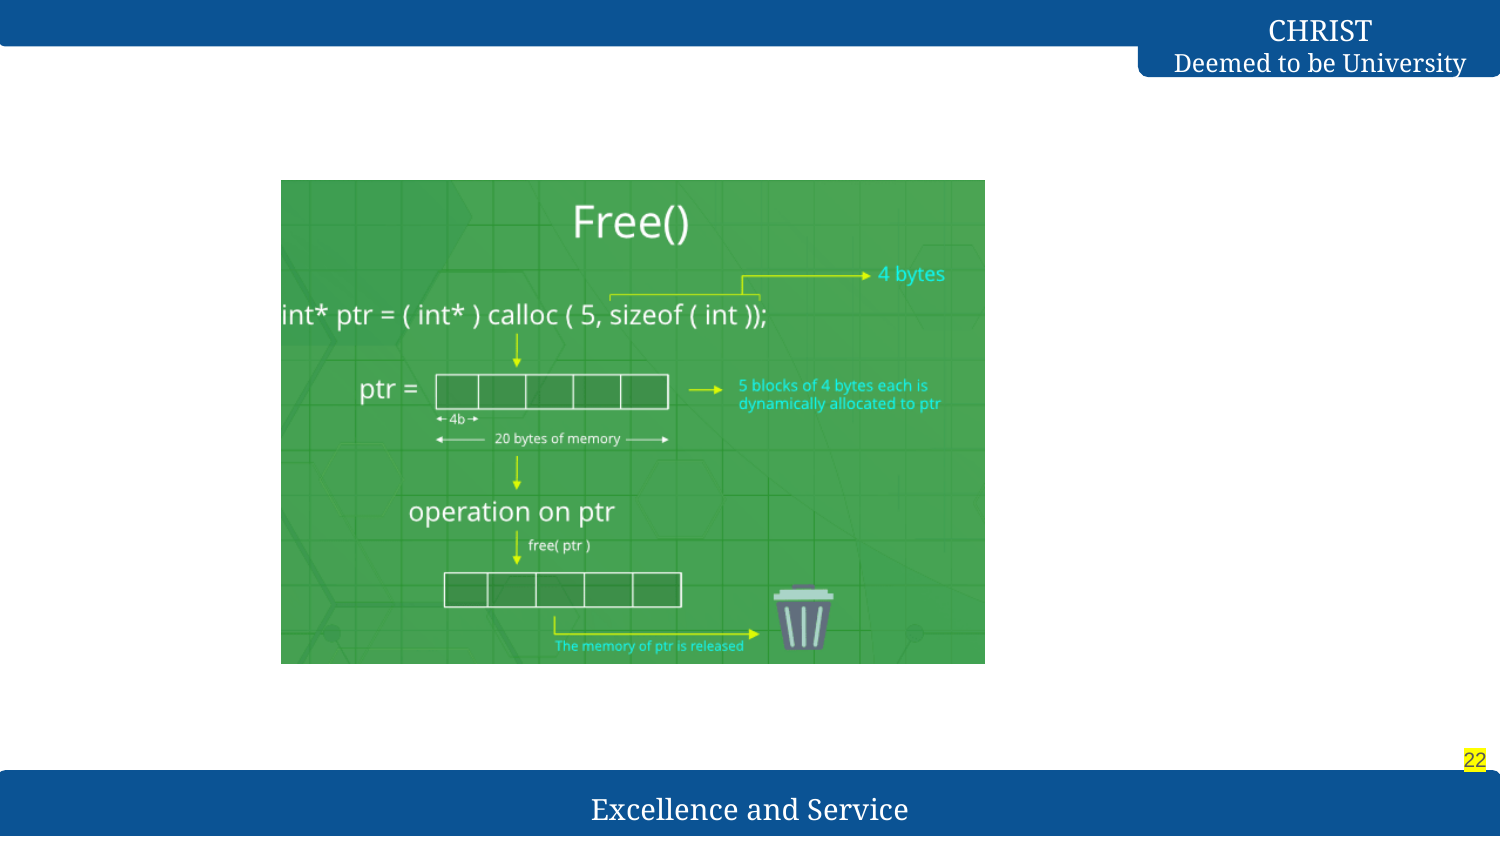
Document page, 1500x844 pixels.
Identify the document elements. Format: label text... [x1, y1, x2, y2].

picture [280, 180, 985, 664]
slide_number ‹#› [1411, 726, 1500, 792]
